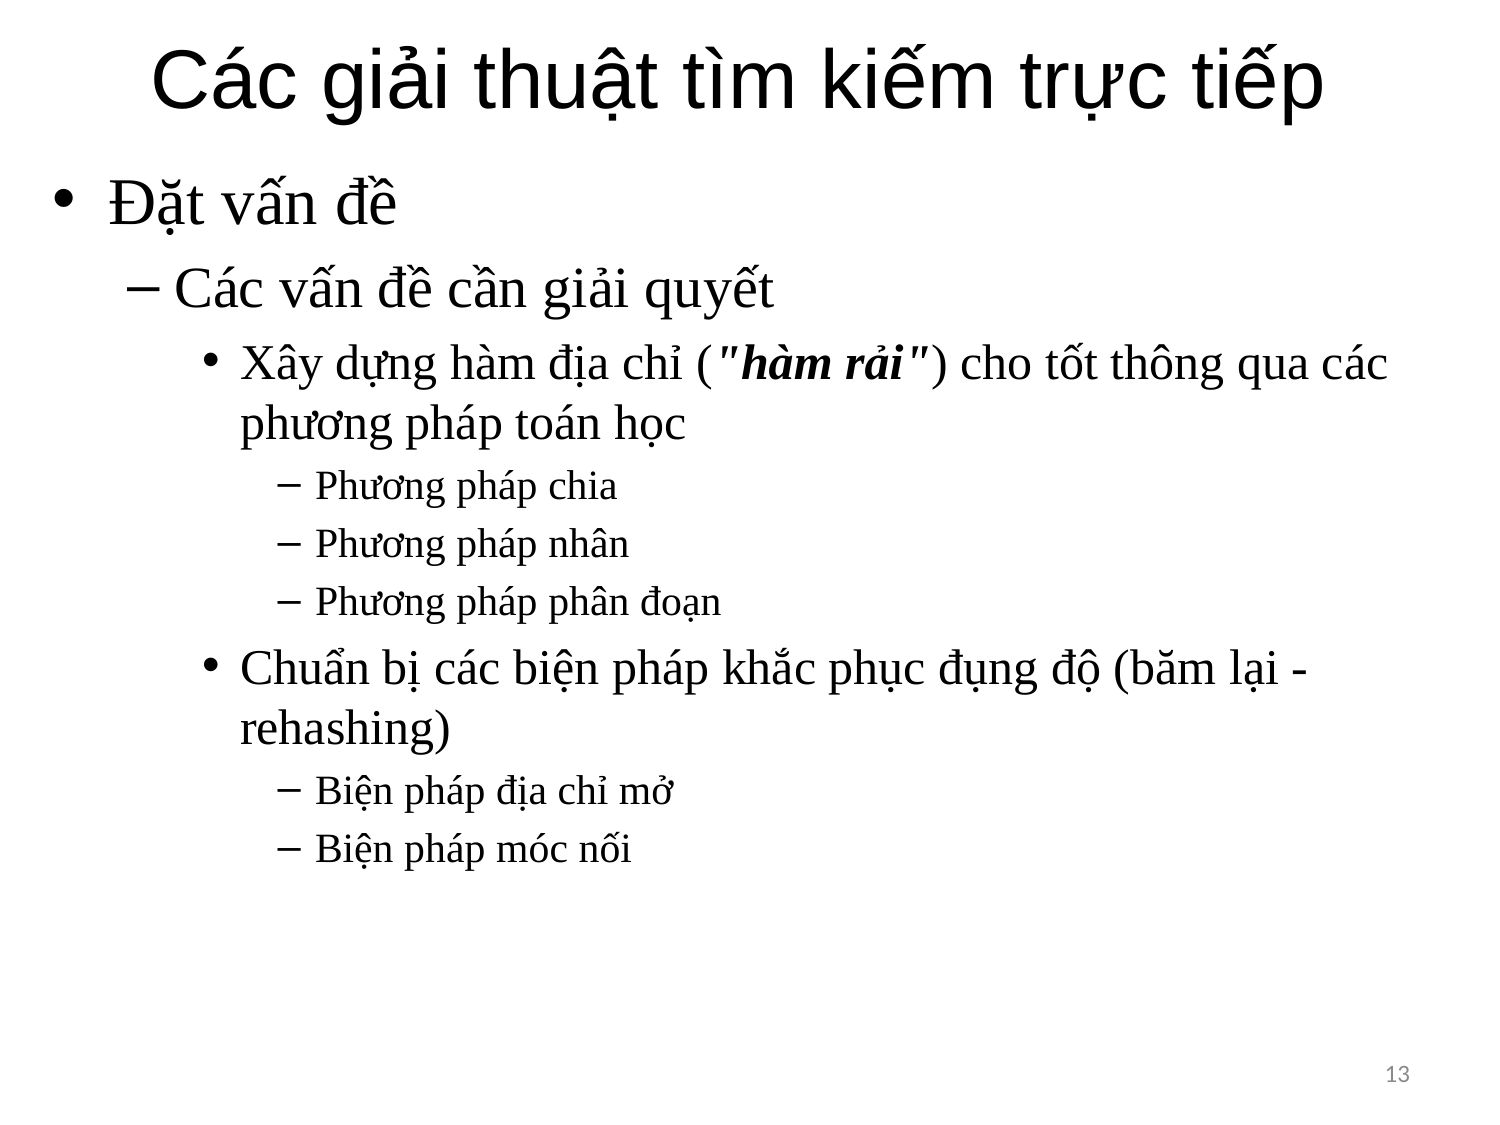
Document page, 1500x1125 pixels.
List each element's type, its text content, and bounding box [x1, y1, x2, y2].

list Đặt vấn đề Các vấn đề cần giải quyết Xây dựng hàm địa chỉ ("hàm rải") cho tốt thông qua các phương pháp toán học Phương pháp chia Phương pháp nhân Phương pháp phân đoạn Chuẩn bị các biện pháp khắc phục đụng độ (băm lại - rehashing) Biện pháp địa chỉ mở Biện pháp móc nối [37, 149, 1463, 1038]
title Các giải thuật tìm kiếm trực tiếp [37, 12, 1463, 138]
slide_number 13 [1074, 1042, 1425, 1103]
